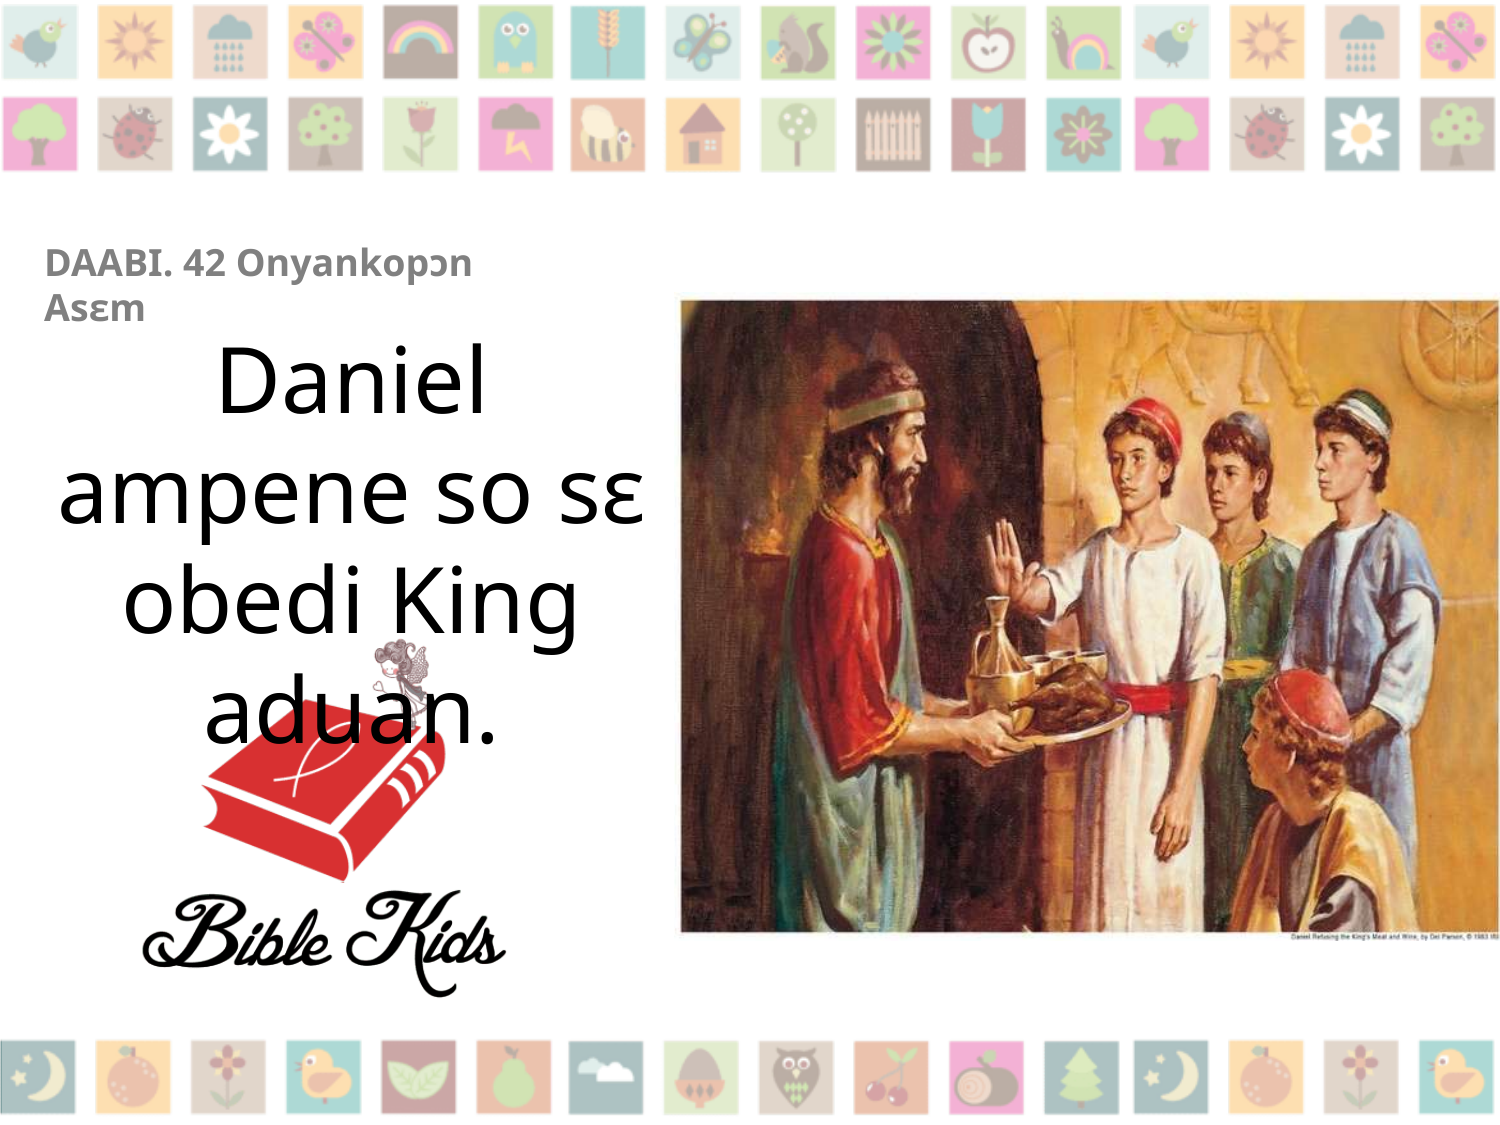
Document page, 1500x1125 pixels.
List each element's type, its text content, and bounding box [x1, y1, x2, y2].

text_box DAABI. 42 Onyankopɔn Asɛm [29, 231, 543, 314]
picture [117, 600, 544, 1027]
text_box Daniel ampene so sɛ obedi King aduan. [29, 314, 668, 769]
picture [674, 292, 1500, 941]
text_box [0, 1028, 1500, 1118]
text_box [0, 3, 1500, 181]
